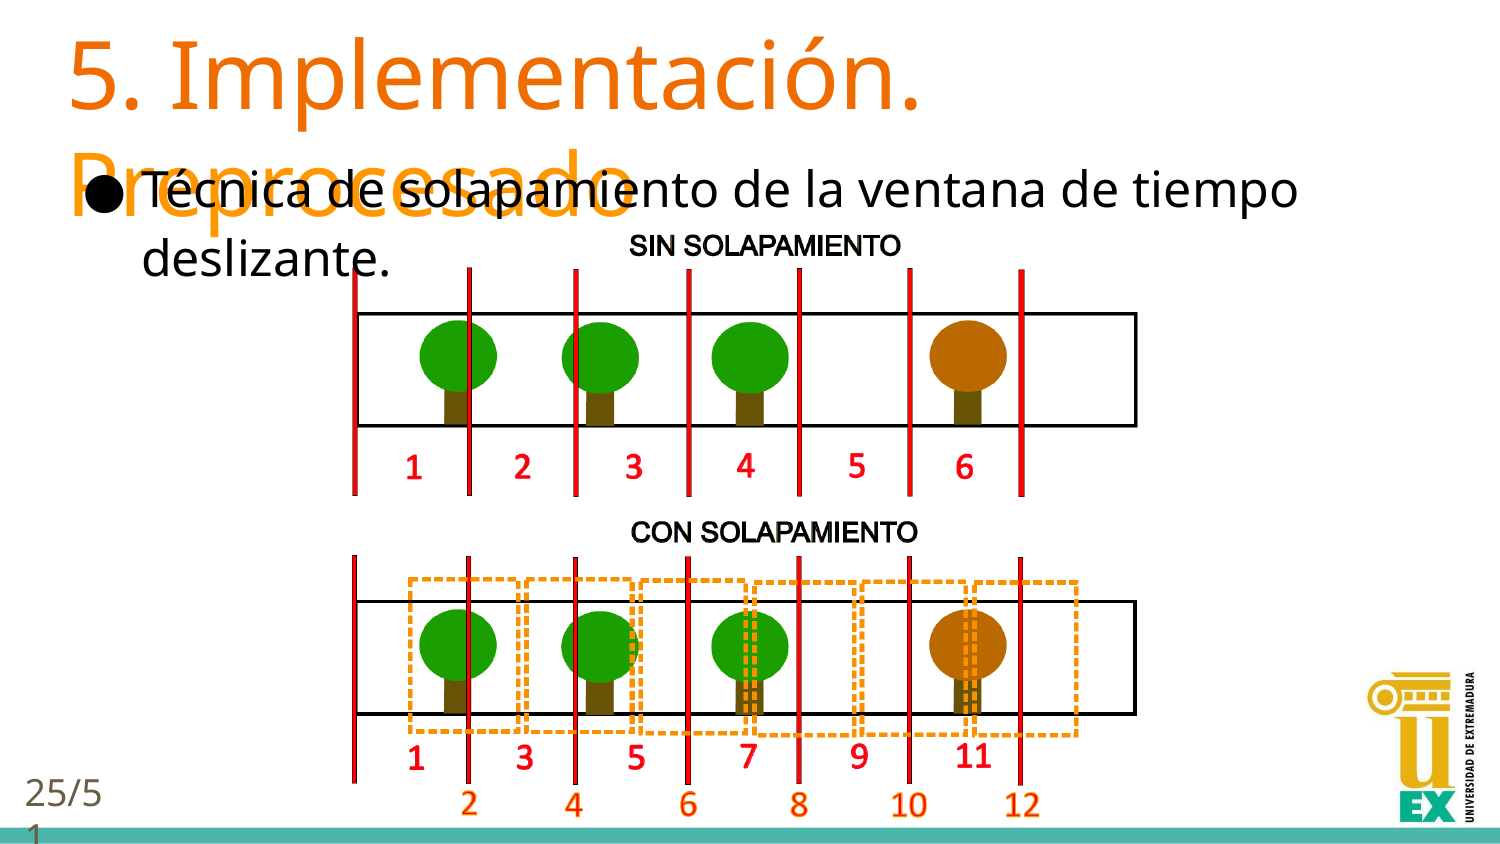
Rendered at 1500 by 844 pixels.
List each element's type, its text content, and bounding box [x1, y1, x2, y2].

text_box 25/51 [9, 754, 128, 820]
picture [333, 220, 1147, 827]
title 5. Implementación. Preprocesado [51, 0, 1449, 123]
picture [1362, 667, 1482, 827]
list Técnica de solapamiento de la ventana de tiempo deslizante. [51, 133, 1449, 755]
